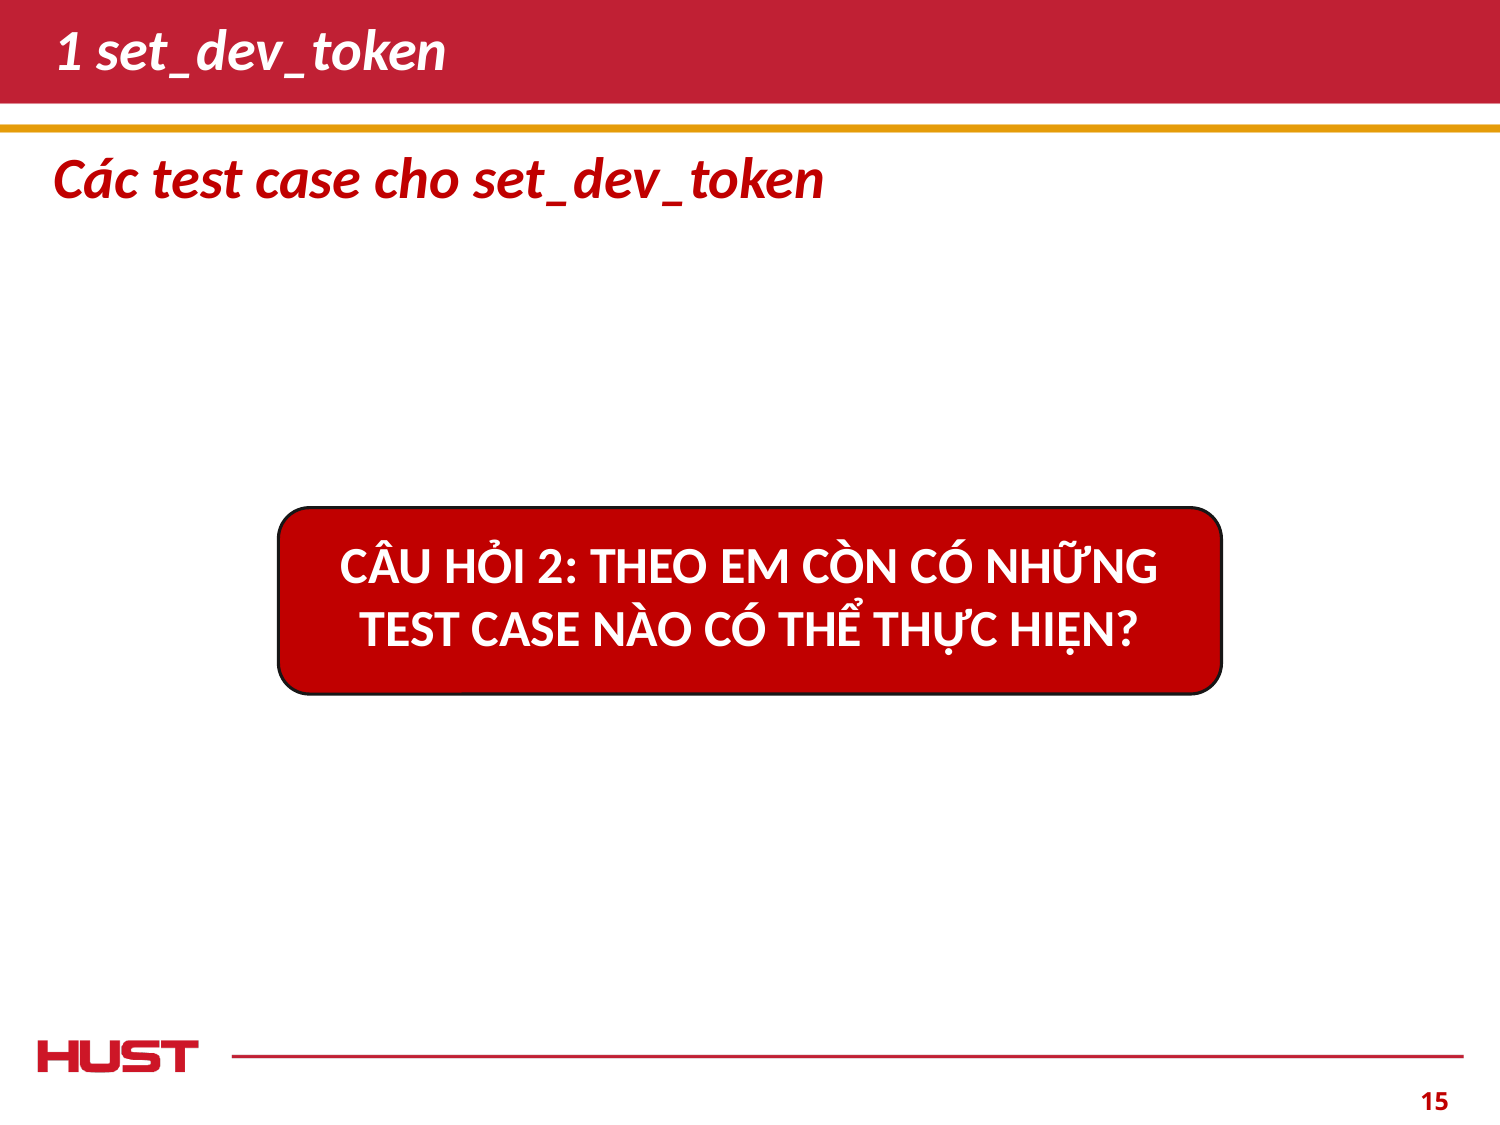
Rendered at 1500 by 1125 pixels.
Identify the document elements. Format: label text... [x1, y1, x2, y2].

slide_number ‹#› [1126, 1078, 1464, 1125]
text_box Các test case cho set_dev_token [38, 133, 982, 227]
text_box CÂU HỎI 2: THEO EM CÒN CÓ NHỮNG TEST CASE NÀO CÓ THỂ THỰC HIỆN? [278, 507, 1222, 695]
title 1 set_dev_token [38, 12, 1462, 87]
picture [0, 0, 1500, 1125]
